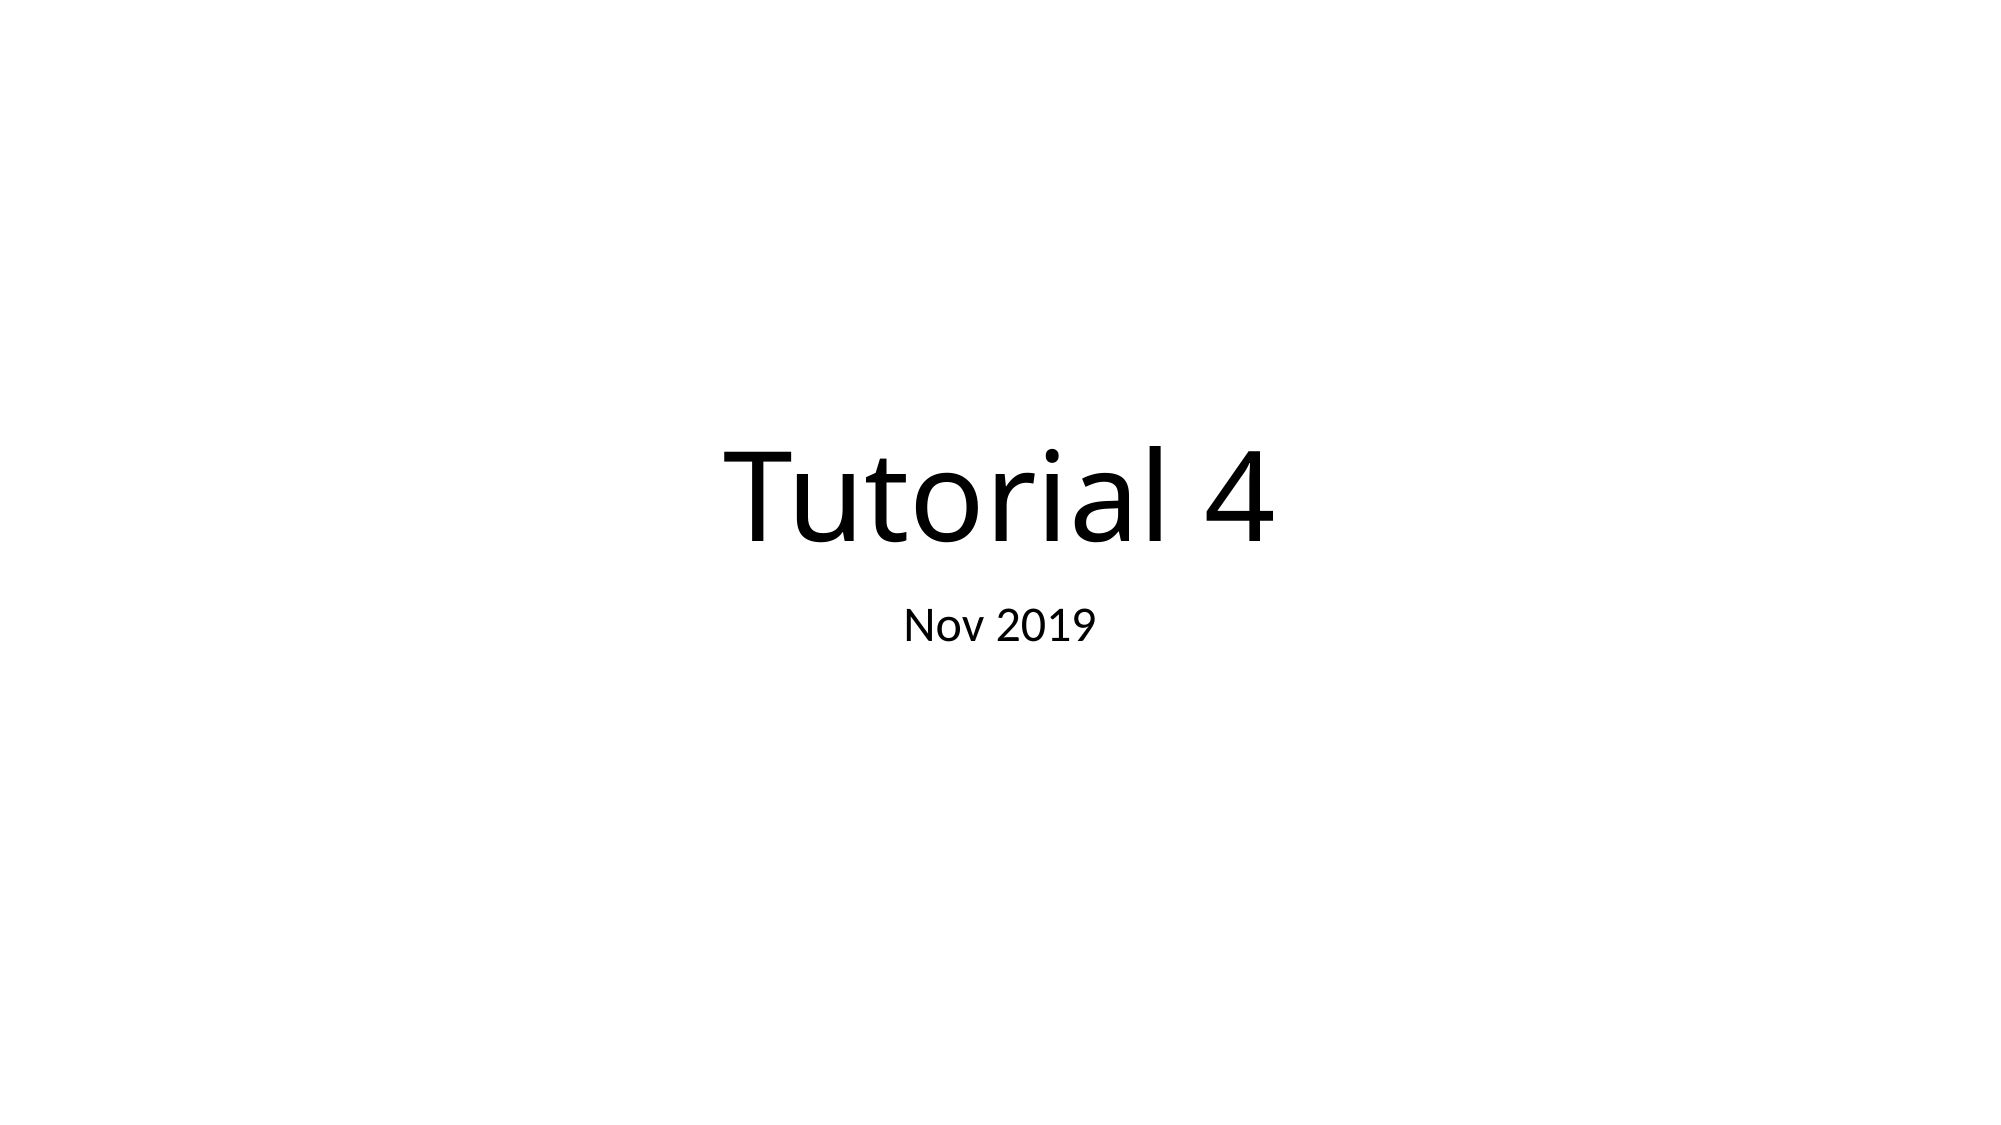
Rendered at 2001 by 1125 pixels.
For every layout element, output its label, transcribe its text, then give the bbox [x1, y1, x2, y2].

subtitle Nov 2019 [249, 590, 1750, 863]
title Tutorial 4 [249, 184, 1750, 576]
